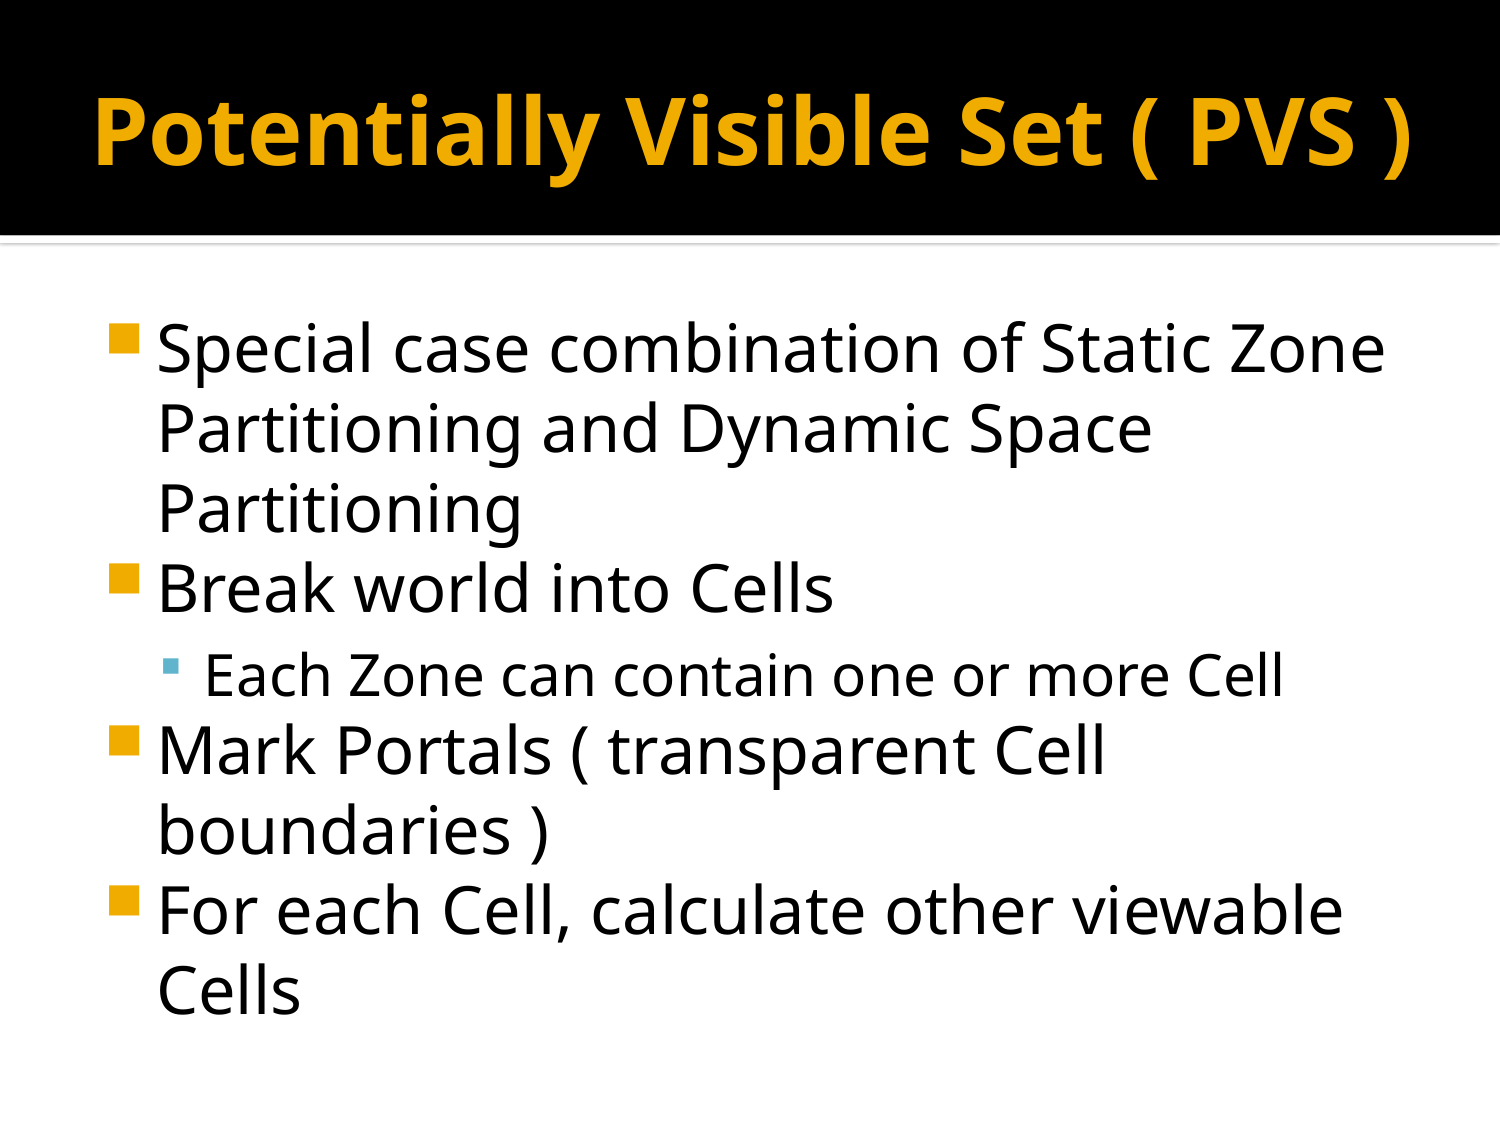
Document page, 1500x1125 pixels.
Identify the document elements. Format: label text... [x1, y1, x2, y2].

list Special case combination of Static Zone Partitioning and Dynamic Space Partitioning Break world into Cells Each Zone can contain one or more Cell Mark Portals ( transparent Cell boundaries ) For each Cell, calculate other viewable Cells [75, 291, 1425, 1050]
title Potentially Visible Set ( PVS ) [75, 25, 1425, 231]
